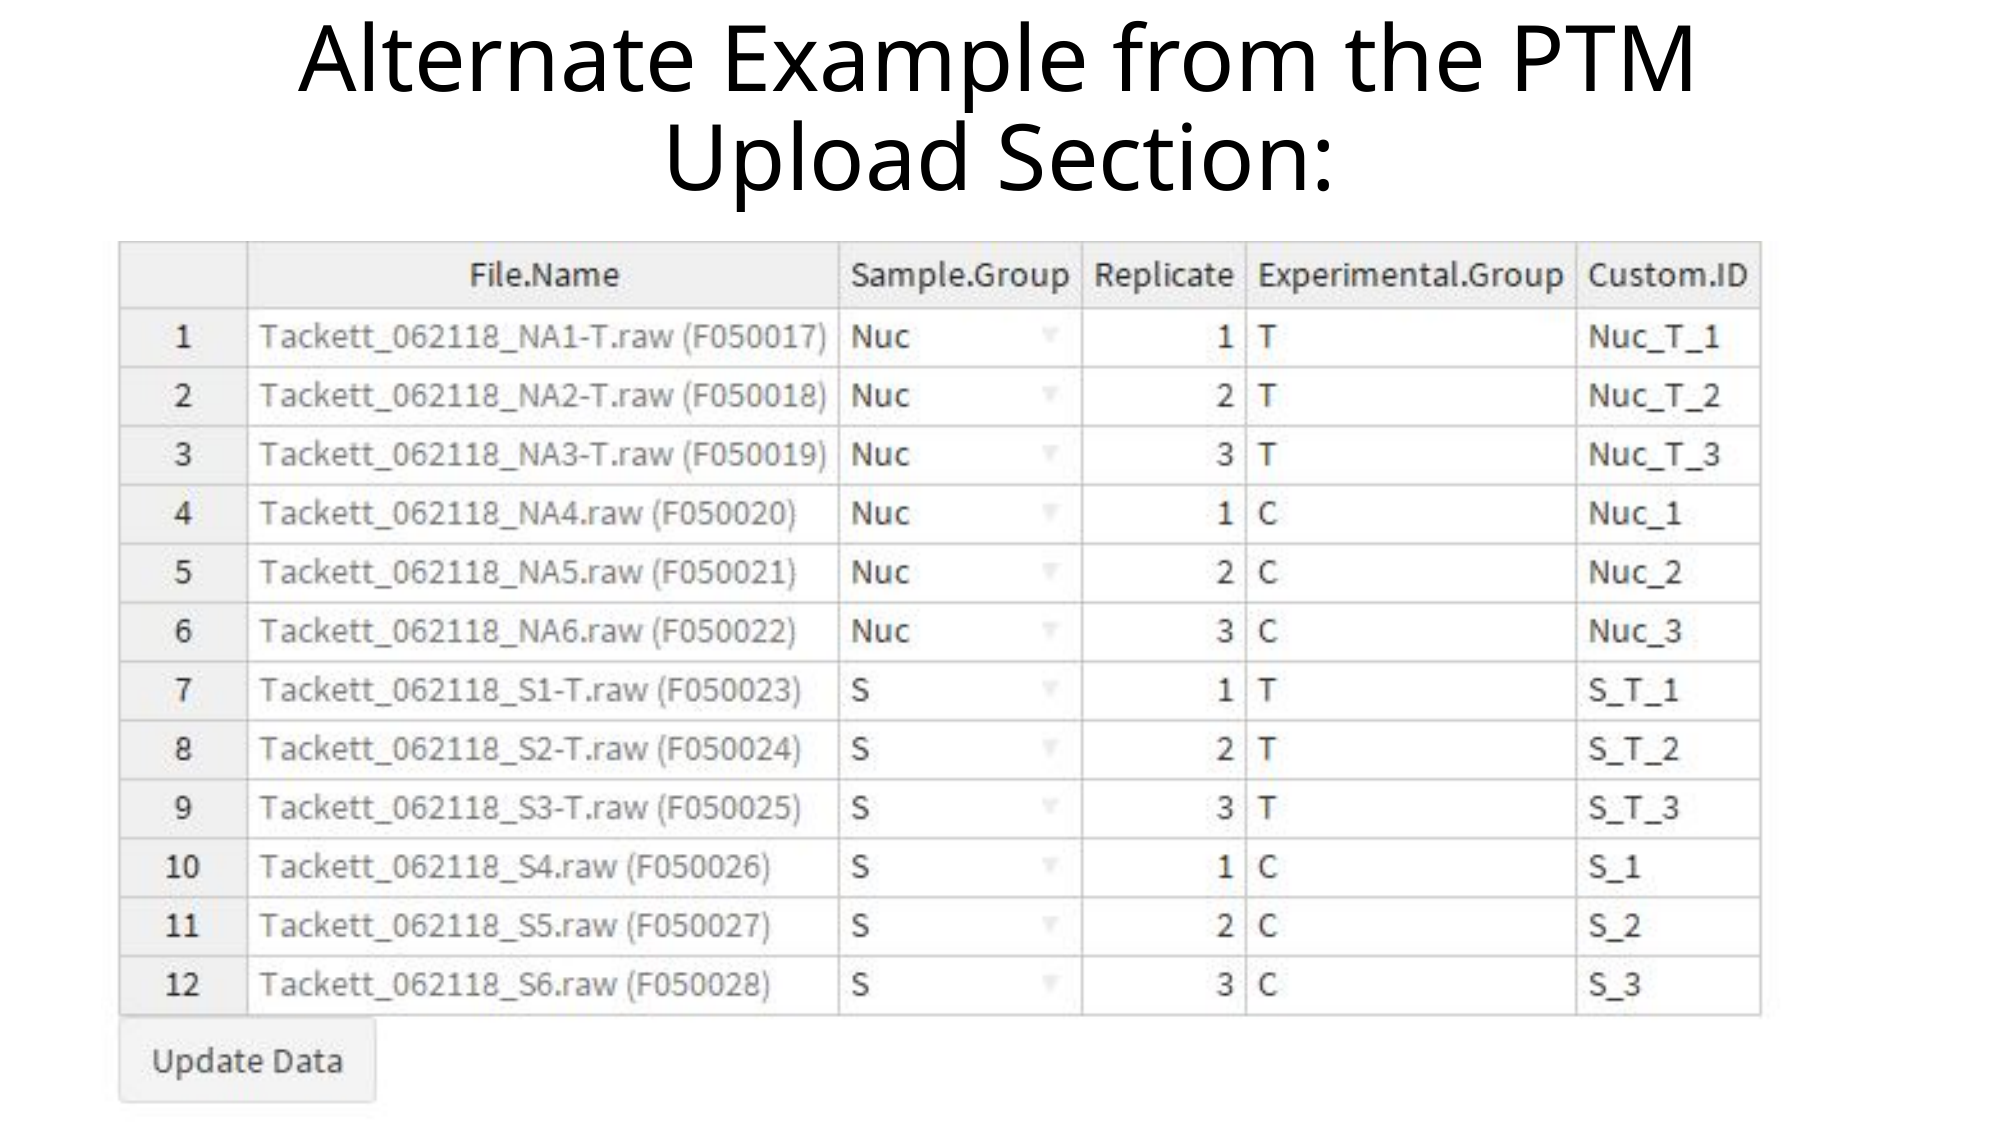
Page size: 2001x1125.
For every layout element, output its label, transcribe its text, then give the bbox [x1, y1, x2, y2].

picture [101, 241, 1796, 1122]
title Alternate Example from the PTM Upload Section: [137, 3, 1863, 221]
